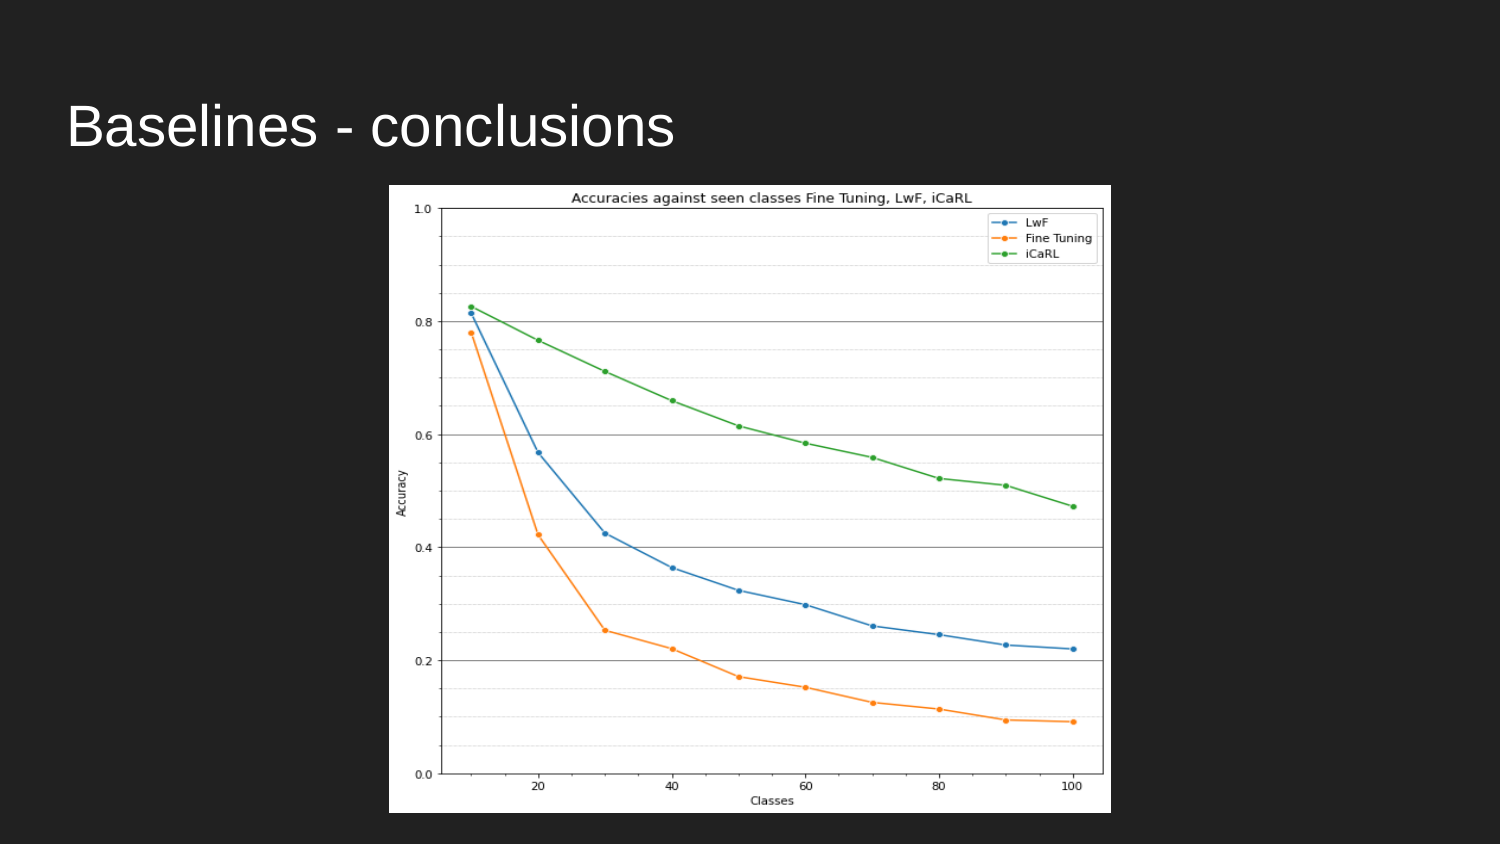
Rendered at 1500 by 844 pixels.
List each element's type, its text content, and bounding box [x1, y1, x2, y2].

title Baselines - conclusions [51, 72, 1449, 167]
picture [389, 185, 1111, 813]
